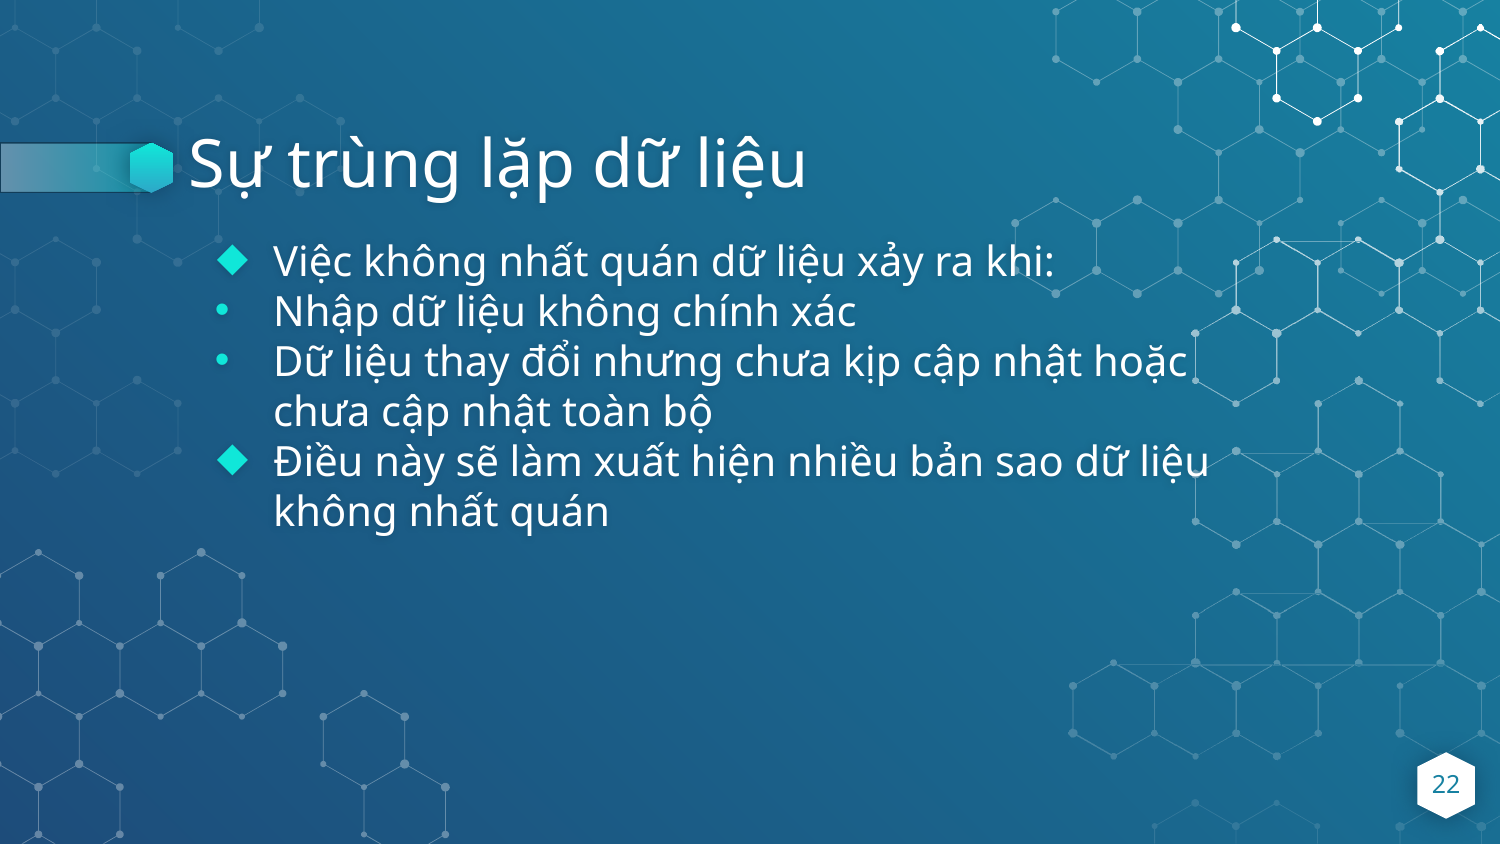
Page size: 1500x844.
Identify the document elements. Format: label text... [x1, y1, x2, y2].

title Sự trùng lặp dữ liệu [188, 176, 1293, 235]
slide_number 22 [1417, 752, 1475, 819]
list Việc không nhất quán dữ liệu xảy ra khi: Nhập dữ liệu không chính xác Dữ liệu thay đổi nhưng chưa kịp cập nhật hoặc chưa cập nhật toàn bộ Điều này sẽ làm xuất hiện nhiều bản sao dữ liệu không nhất quán [198, 234, 1283, 771]
